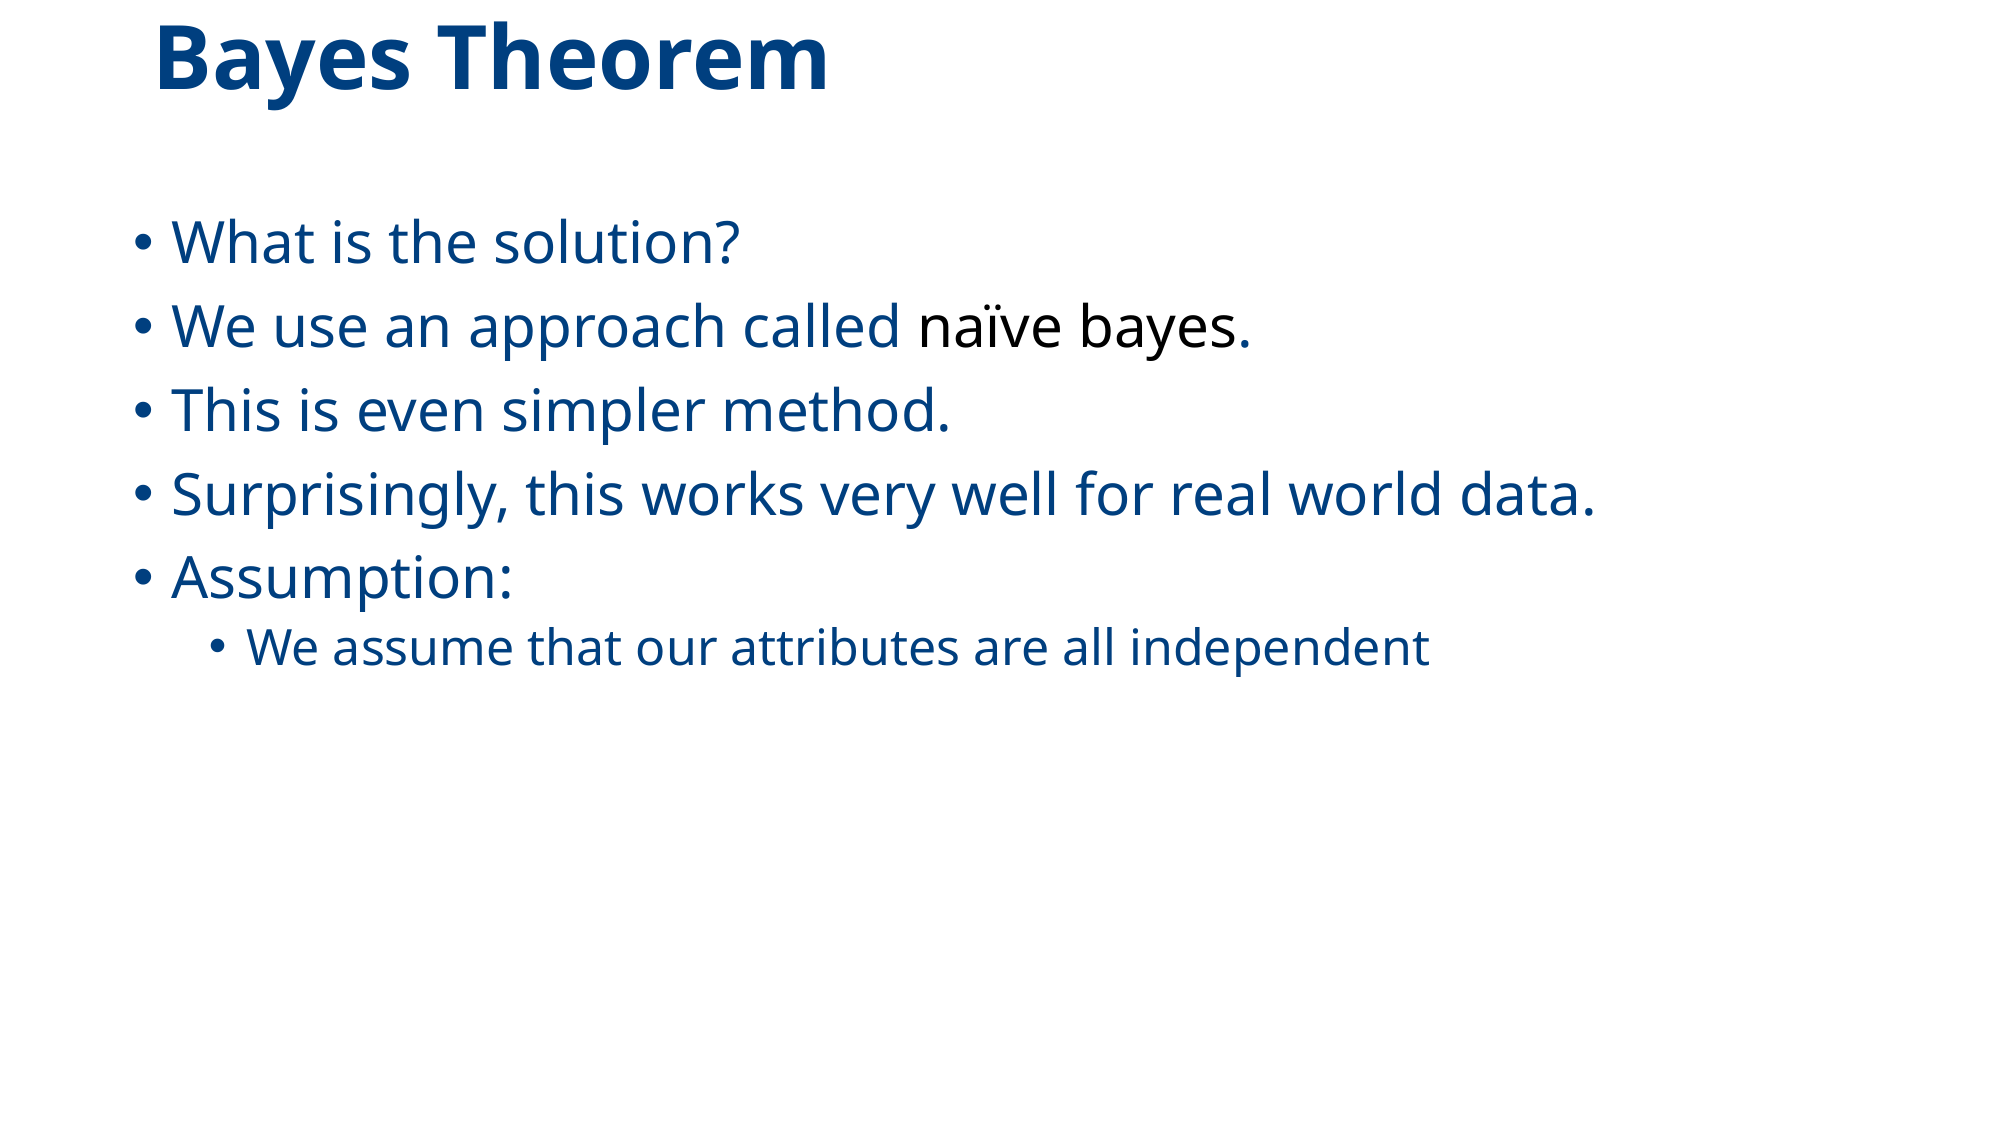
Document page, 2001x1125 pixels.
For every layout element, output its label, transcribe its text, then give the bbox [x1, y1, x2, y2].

list What is the solution? We use an approach called naïve bayes. This is even simpler method. Surprisingly, this works very well for real world data. Assumption: We assume that our attributes are all independent [118, 206, 1844, 863]
title Bayes Theorem [137, 4, 1863, 117]
